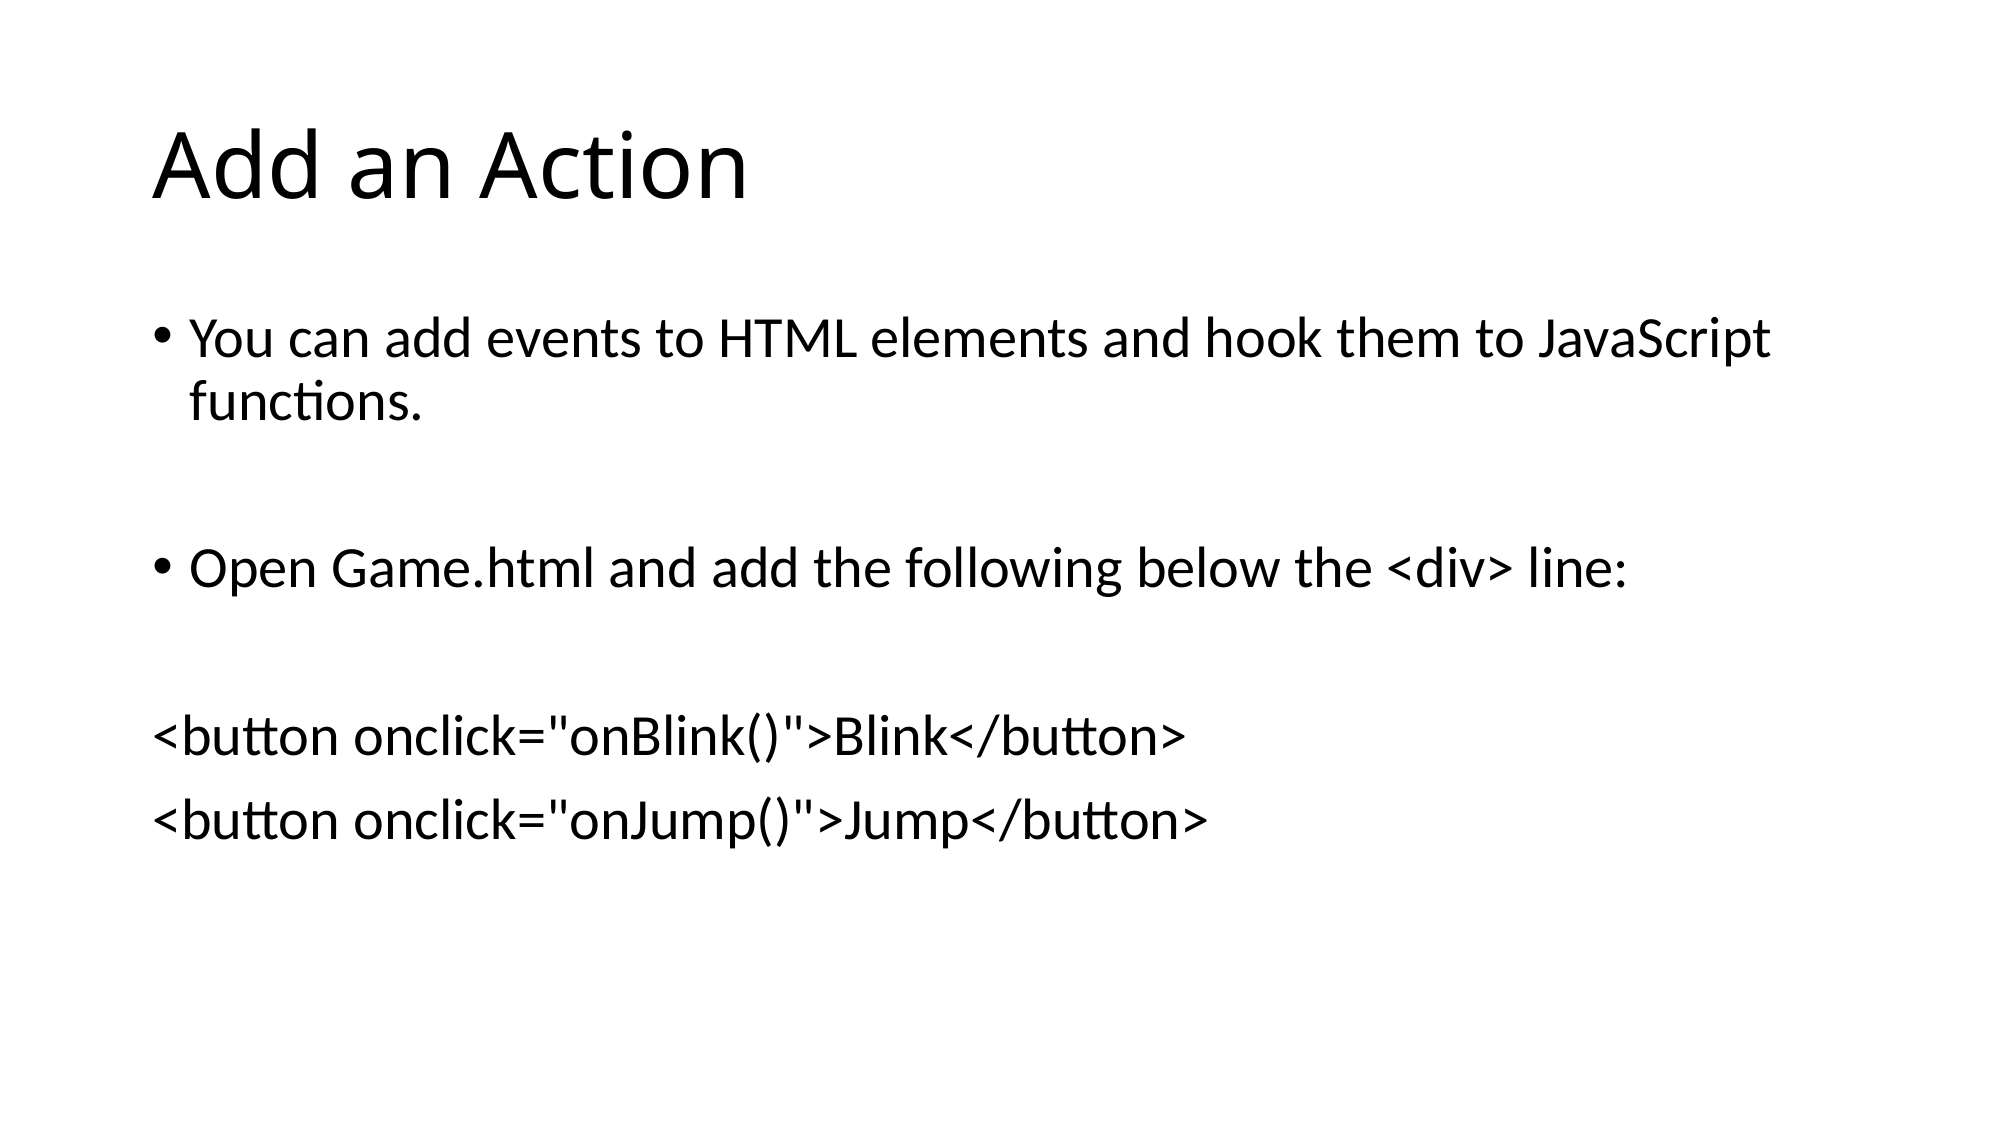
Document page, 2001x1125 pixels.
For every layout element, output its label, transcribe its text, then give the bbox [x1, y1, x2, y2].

list You can add events to HTML elements and hook them to JavaScript functions. Open Game.html and add the following below the <div> line: <button onclick="onBlink()">Blink</button> <button onclick="onJump()">Jump</button> [137, 299, 1863, 1014]
title Add an Action [137, 59, 1863, 278]
